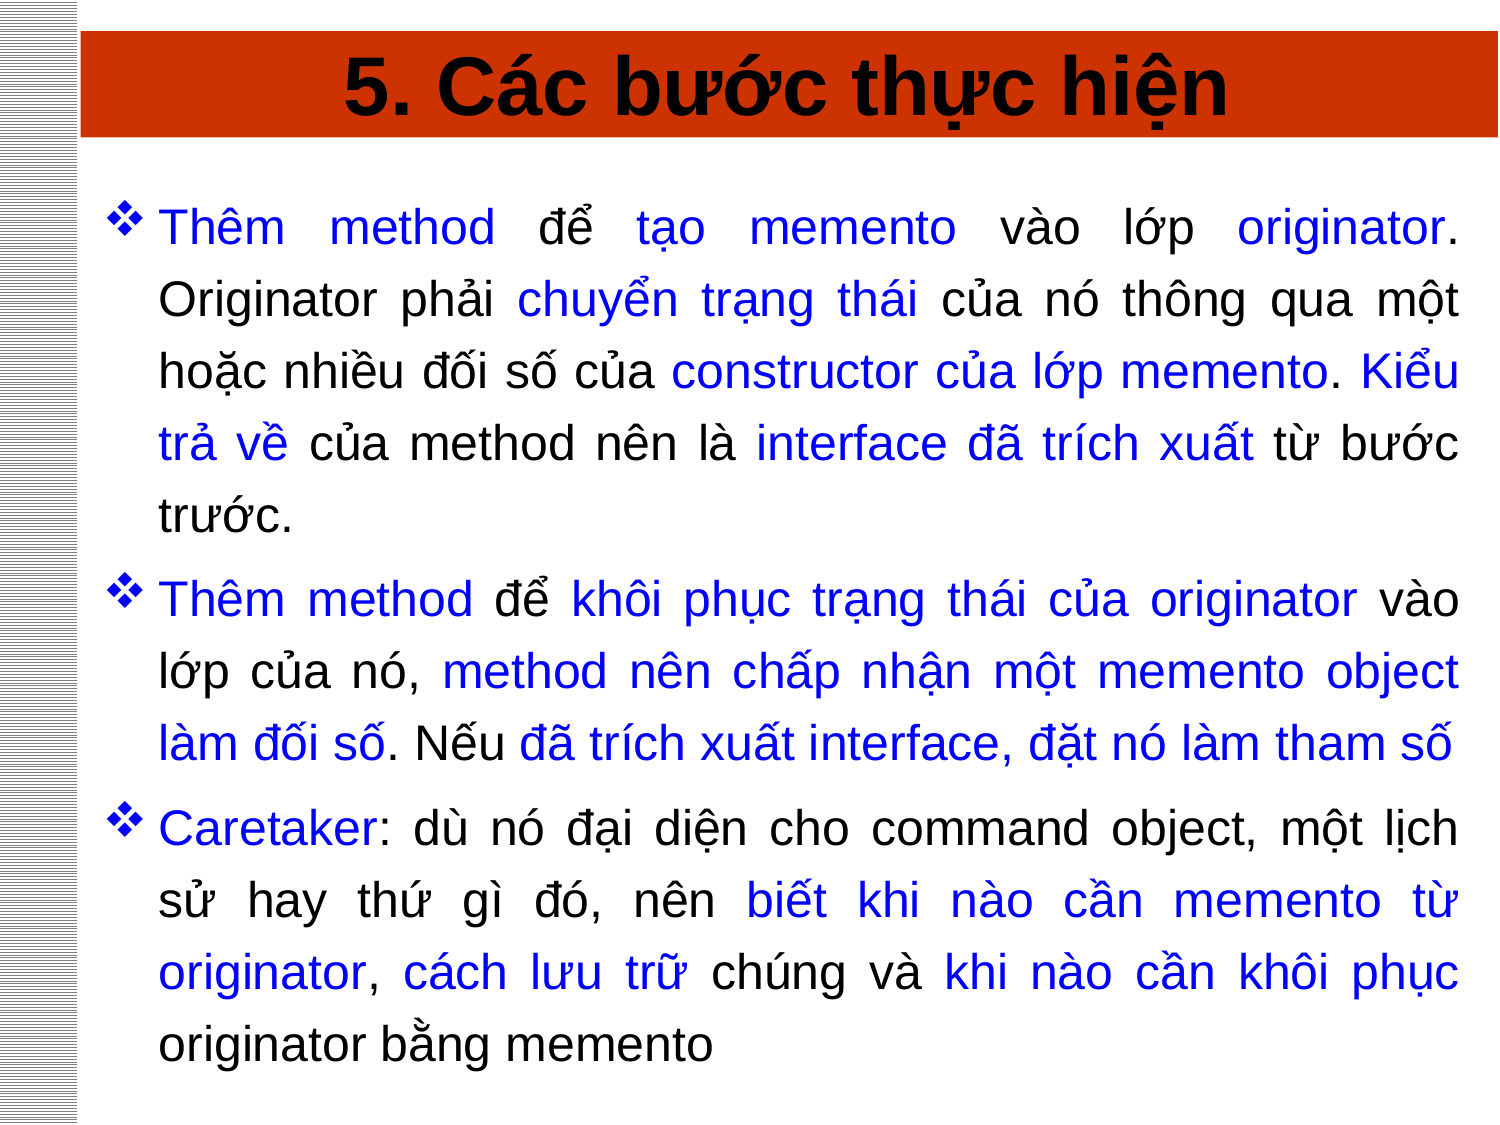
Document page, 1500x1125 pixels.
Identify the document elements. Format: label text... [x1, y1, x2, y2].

list Thêm method để tạo memento vào lớp originator. Originator phải chuyển trạng thái của nó thông qua một hoặc nhiều đối số của constructor của lớp memento. Kiểu trả về của method nên là interface đã trích xuất từ bước trước. Thêm method để khôi phục trạng thái của originator vào lớp của nó, method nên chấp nhận một memento object làm đối số. Nếu đã trích xuất interface, đặt nó làm tham số Caretaker: dù nó đại diện cho command object, một lịch sử hay thứ gì đó, nên biết khi nào cần memento từ originator, cách lưu trữ chúng và khi nào cần khôi phục originator bằng memento [87, 174, 1475, 1100]
title 5. Các bước thực hiện [75, 24, 1500, 138]
